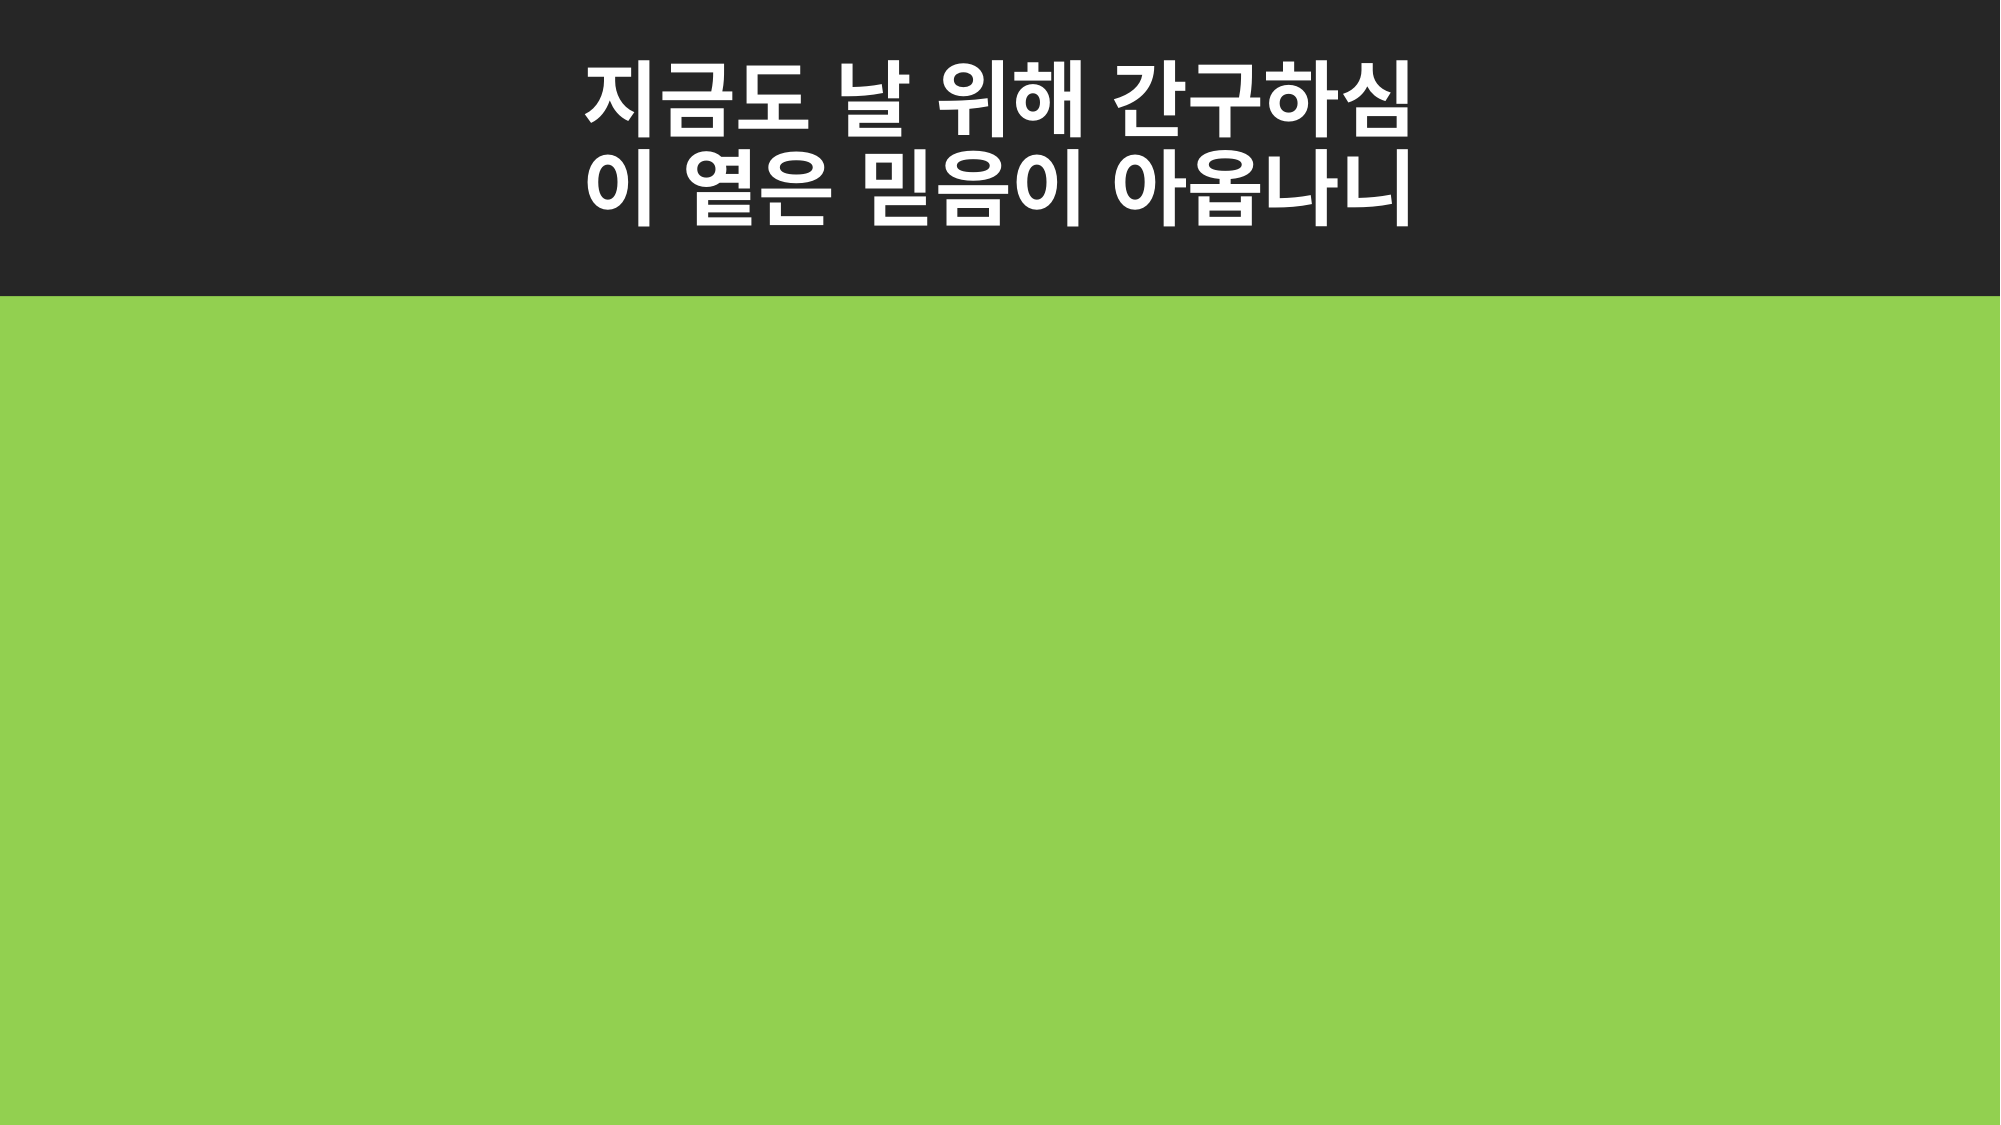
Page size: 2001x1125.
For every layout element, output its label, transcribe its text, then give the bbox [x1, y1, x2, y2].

title 지금도 날 위해 간구하심 이 옅은 믿음이 아옵나니 [0, 0, 2000, 297]
